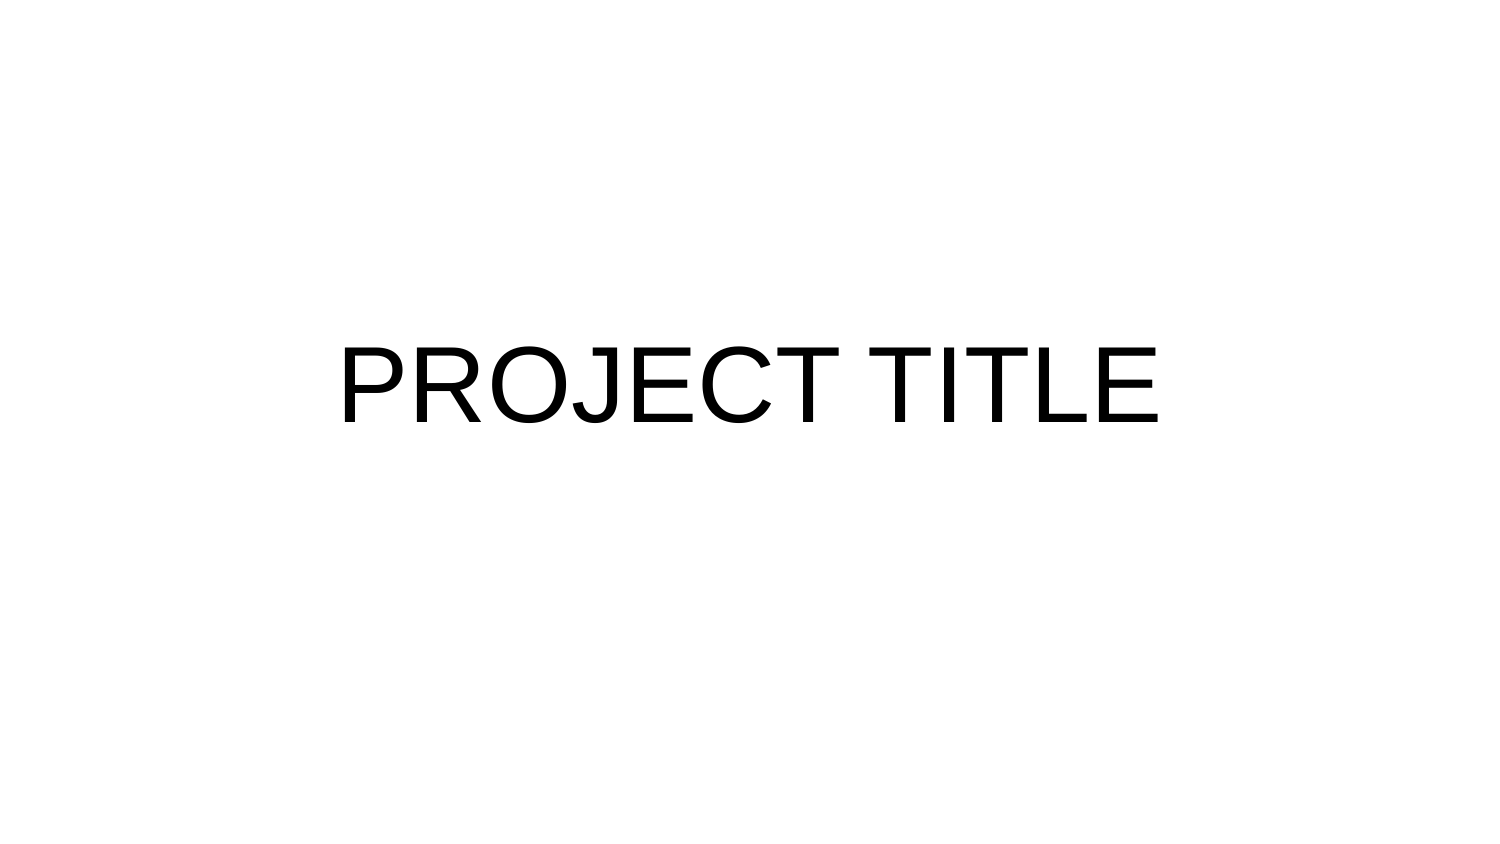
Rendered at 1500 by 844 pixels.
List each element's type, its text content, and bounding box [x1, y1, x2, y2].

title PROJECT TITLE [51, 122, 1449, 459]
